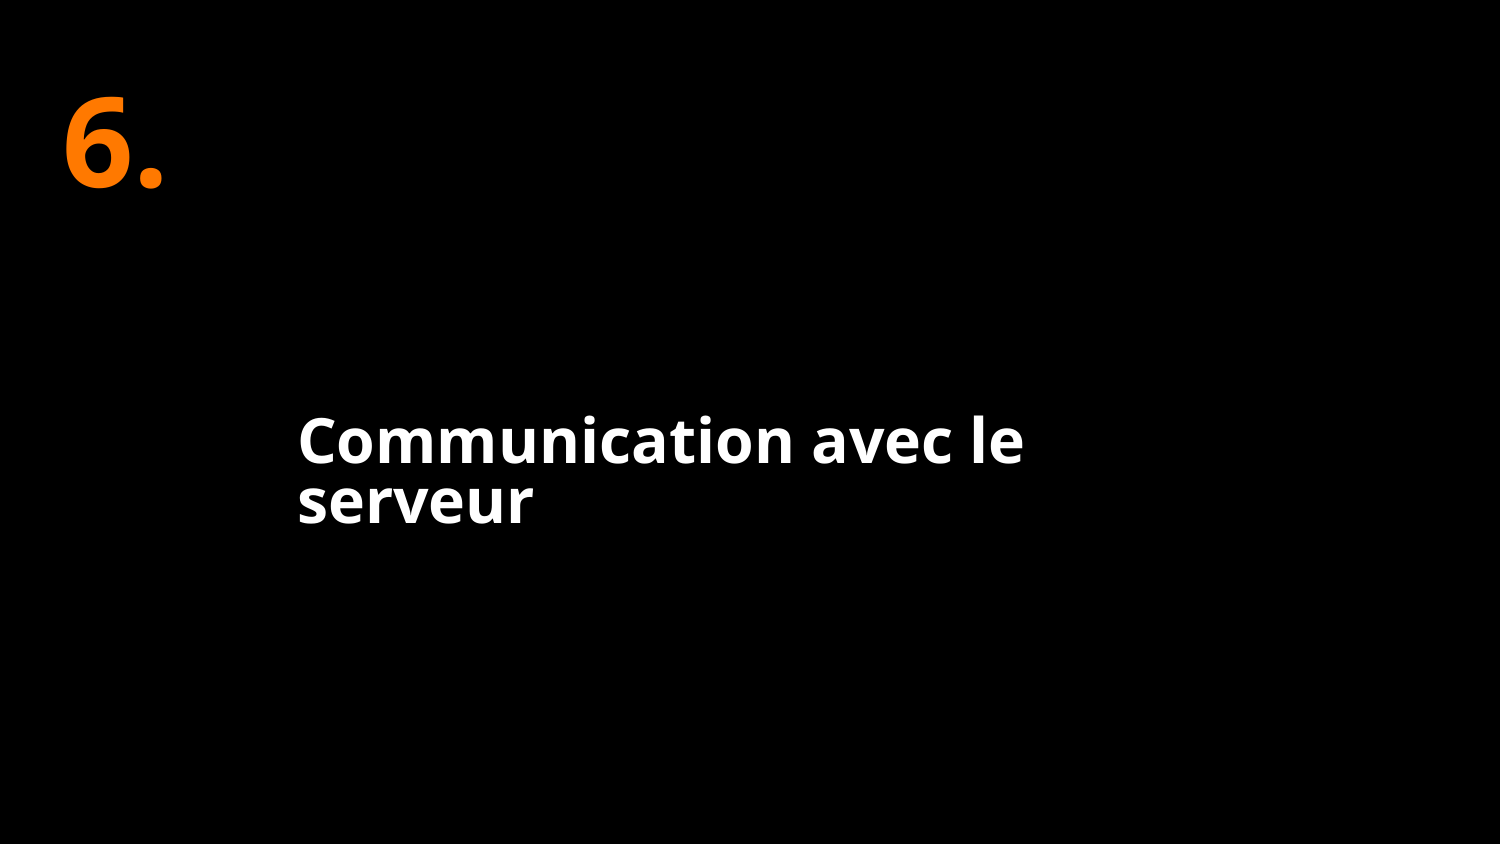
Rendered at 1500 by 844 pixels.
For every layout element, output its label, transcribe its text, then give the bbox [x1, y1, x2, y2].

text_box Communication avec le serveur [297, 415, 1258, 536]
text_box 6. [62, 62, 481, 213]
